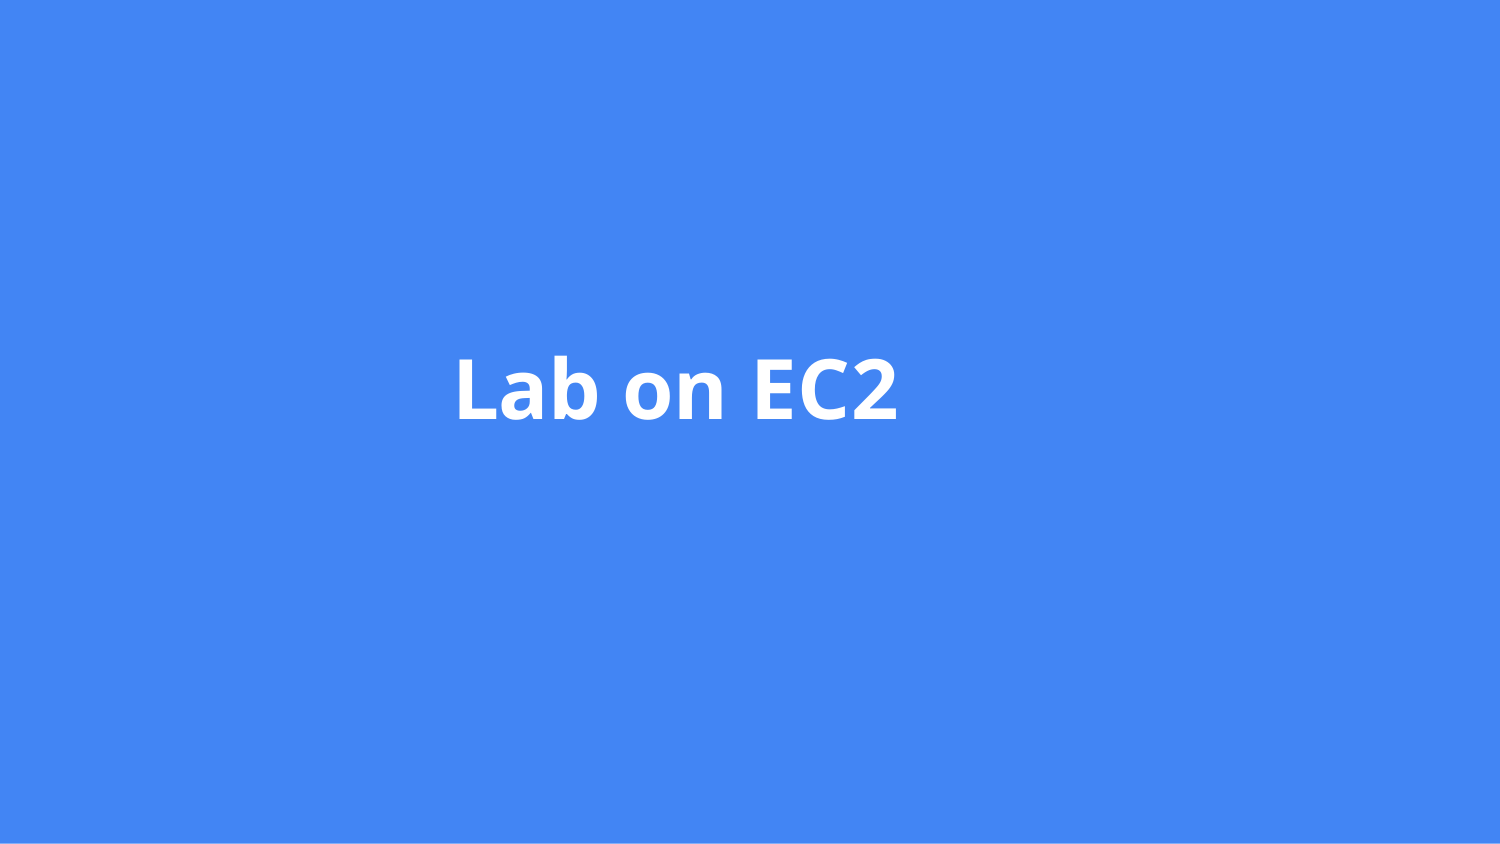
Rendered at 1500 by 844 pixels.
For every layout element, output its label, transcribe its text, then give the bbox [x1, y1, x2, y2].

title Lab on EC2 [450, 334, 1095, 478]
